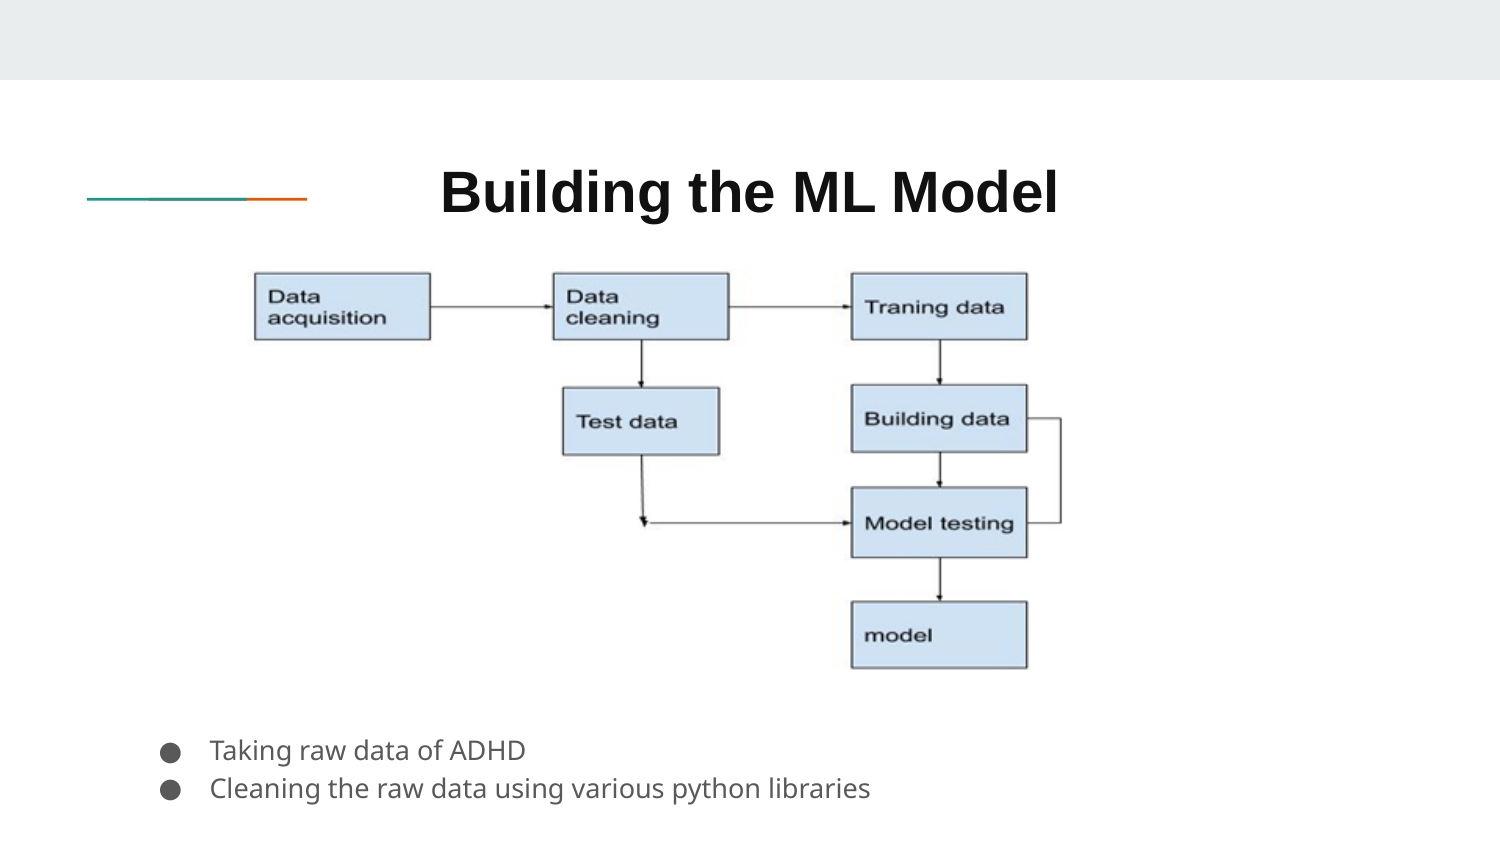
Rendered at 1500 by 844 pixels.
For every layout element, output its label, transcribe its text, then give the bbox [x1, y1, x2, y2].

picture [220, 253, 1123, 690]
list Taking raw data of ADHD Cleaning the raw data using various python libraries [119, 233, 1381, 795]
title Building the ML Model [119, 139, 1381, 228]
